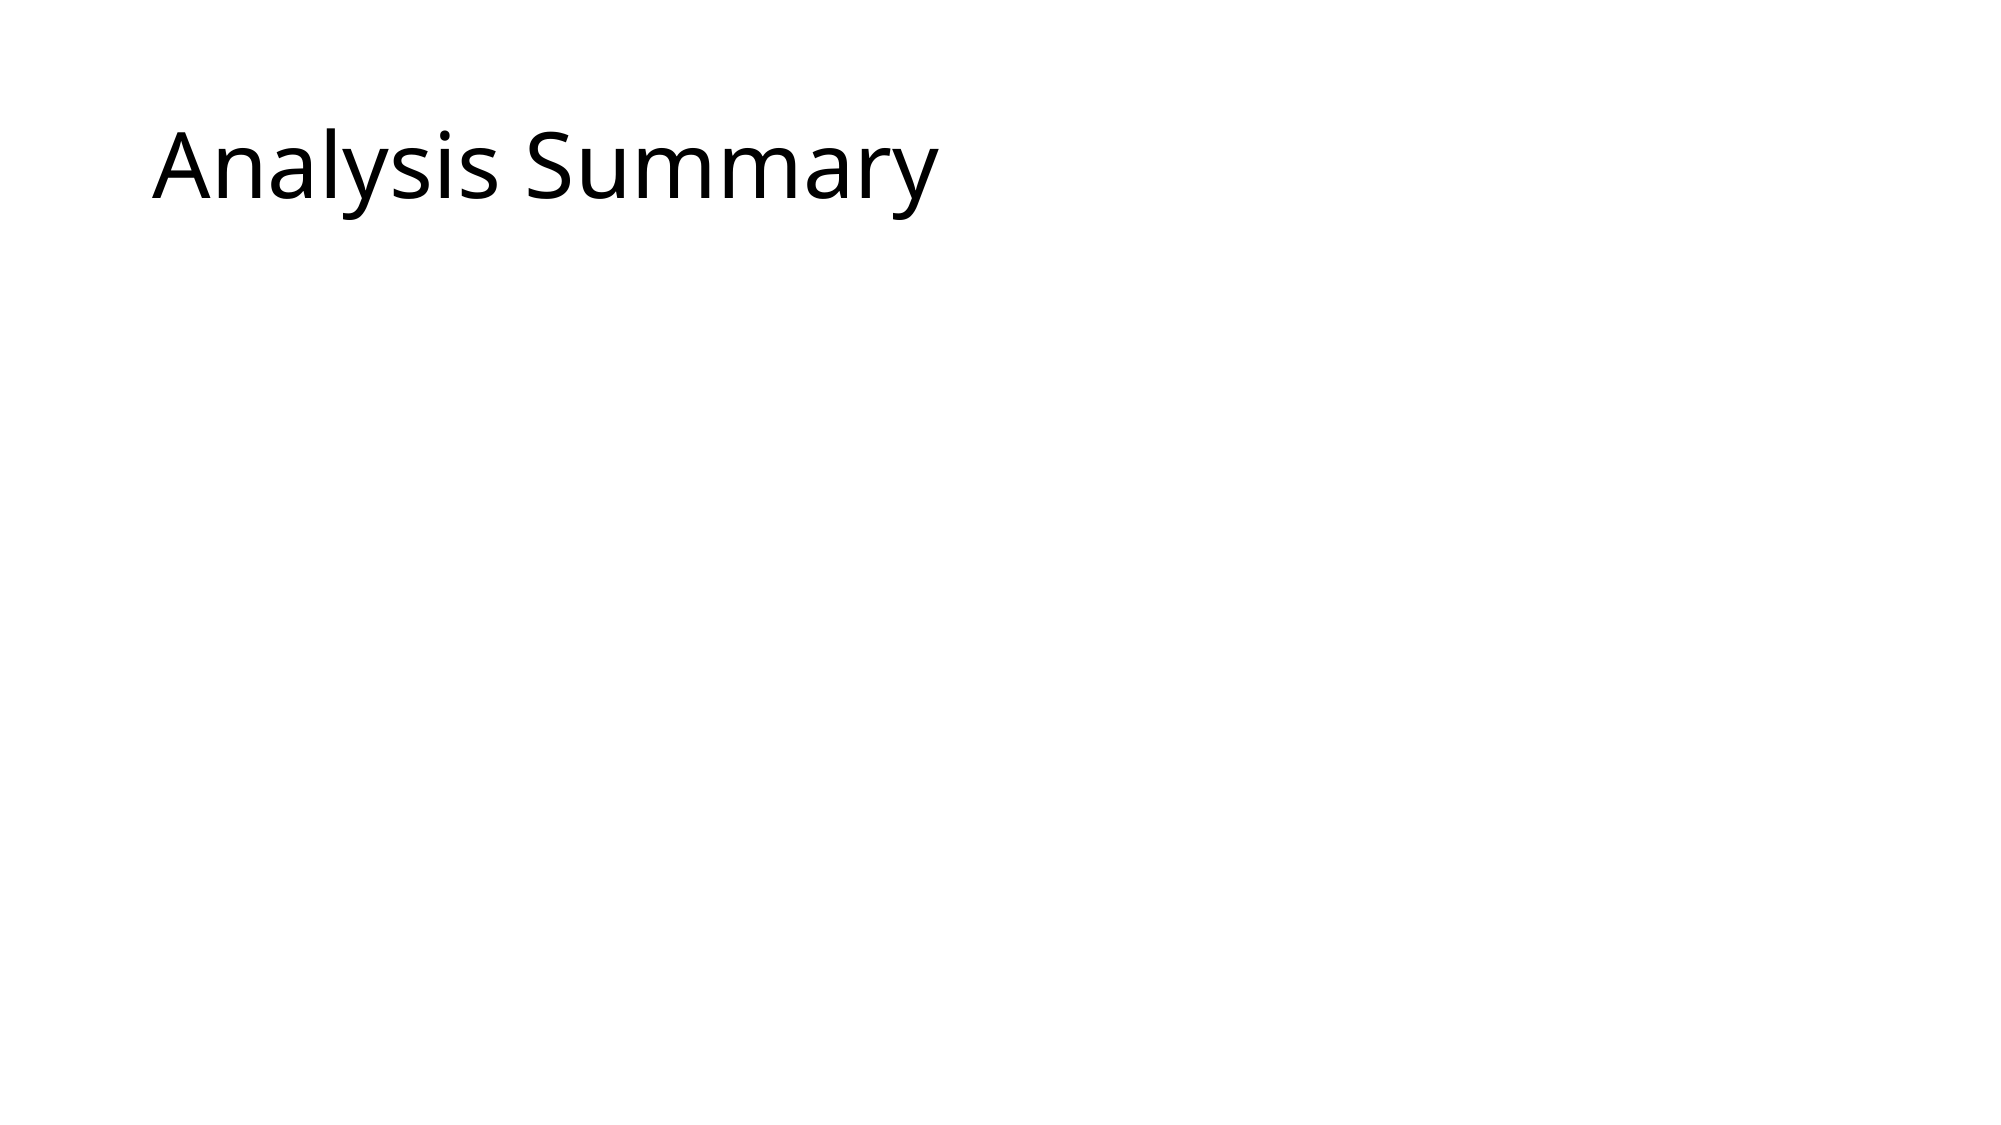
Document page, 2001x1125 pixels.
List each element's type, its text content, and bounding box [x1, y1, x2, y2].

title Analysis Summary [137, 59, 1863, 278]
